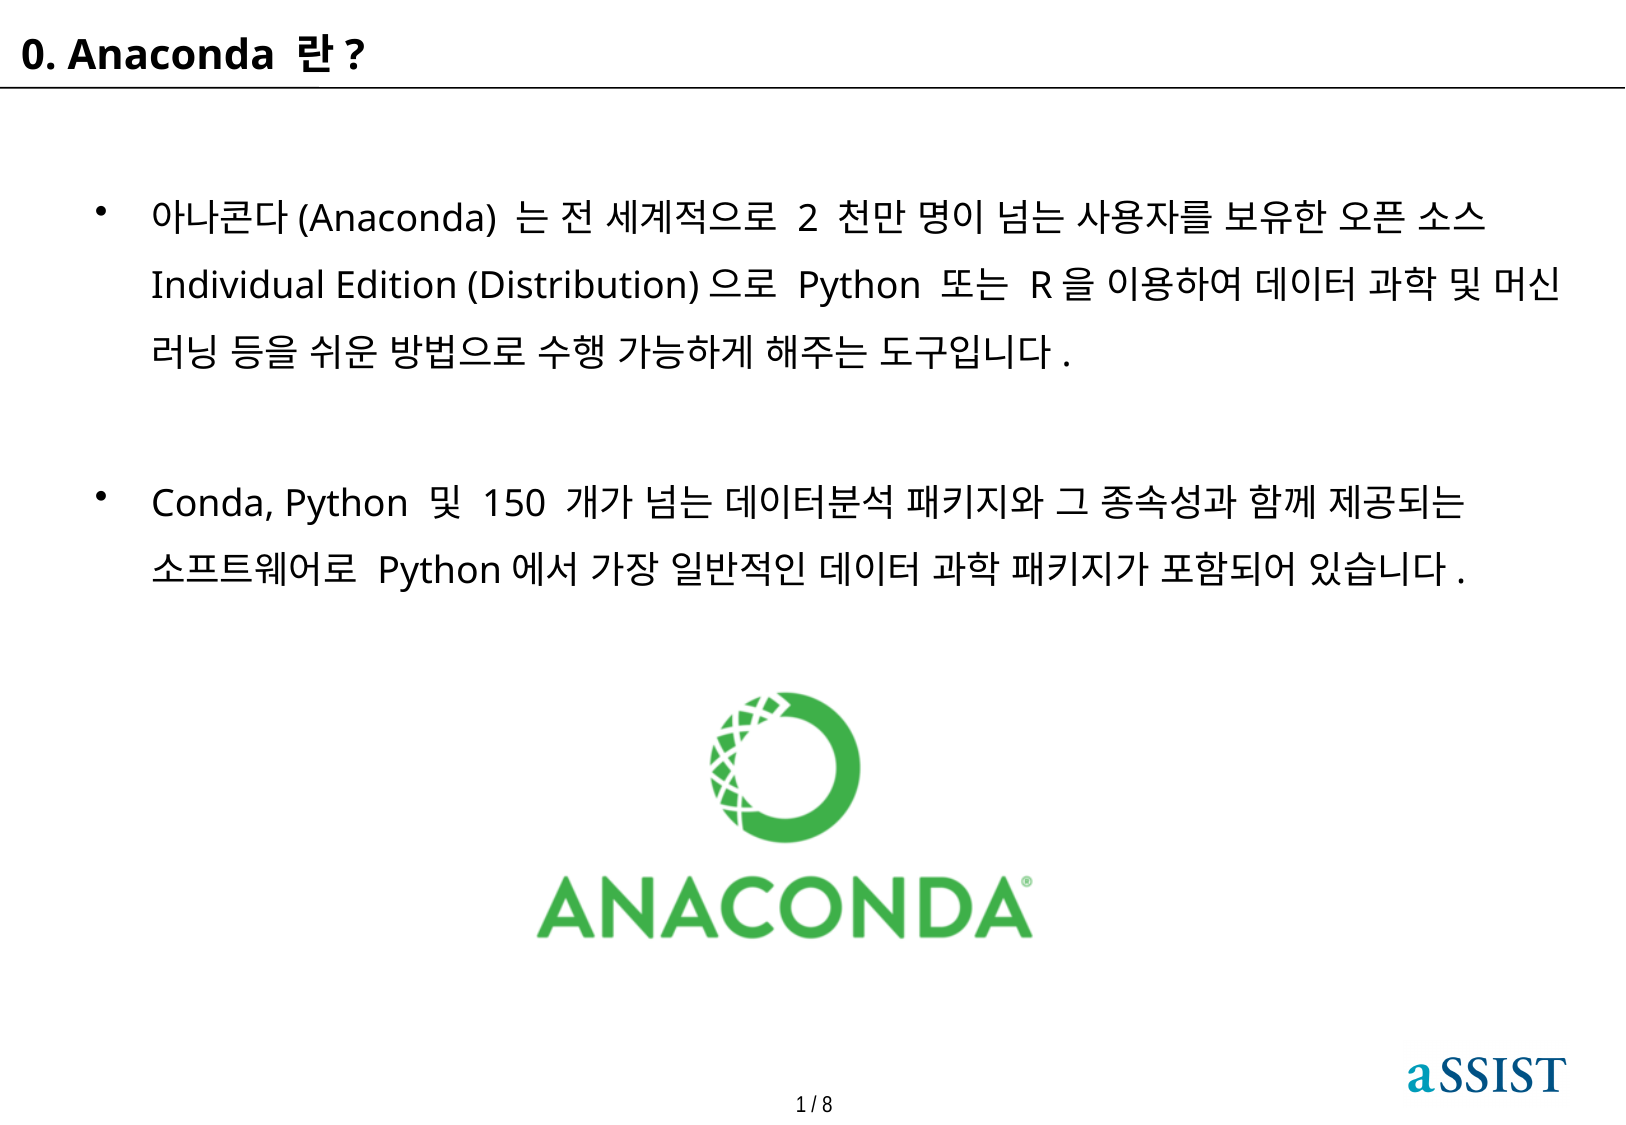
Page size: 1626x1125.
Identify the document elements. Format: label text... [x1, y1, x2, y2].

text_box 0. Anaconda 란? [6, 10, 380, 86]
picture [498, 665, 1127, 959]
picture [1402, 1040, 1570, 1108]
text_box 아나콘다(Anaconda) 는 전 세계적으로 2 천만 명이 넘는 사용자를 보유한 오픈 소스 Individual Edition (Distribution)으로 Python 또는 R을 이용하여 데이터 과학 및 머신 러닝 등을 쉬운 방법으로 수행 가능하게 해주는 도구입니다. Conda, Python 및 150 개가 넘는 데이터분석 패키지와 그 종속성과 함께 제공되는 소프트웨어로 Python에서 가장 일반적인 데이터 과학 패키지가 포함되어 있습니다. [80, 163, 1625, 744]
text_box 1 / 8 [781, 1082, 848, 1125]
